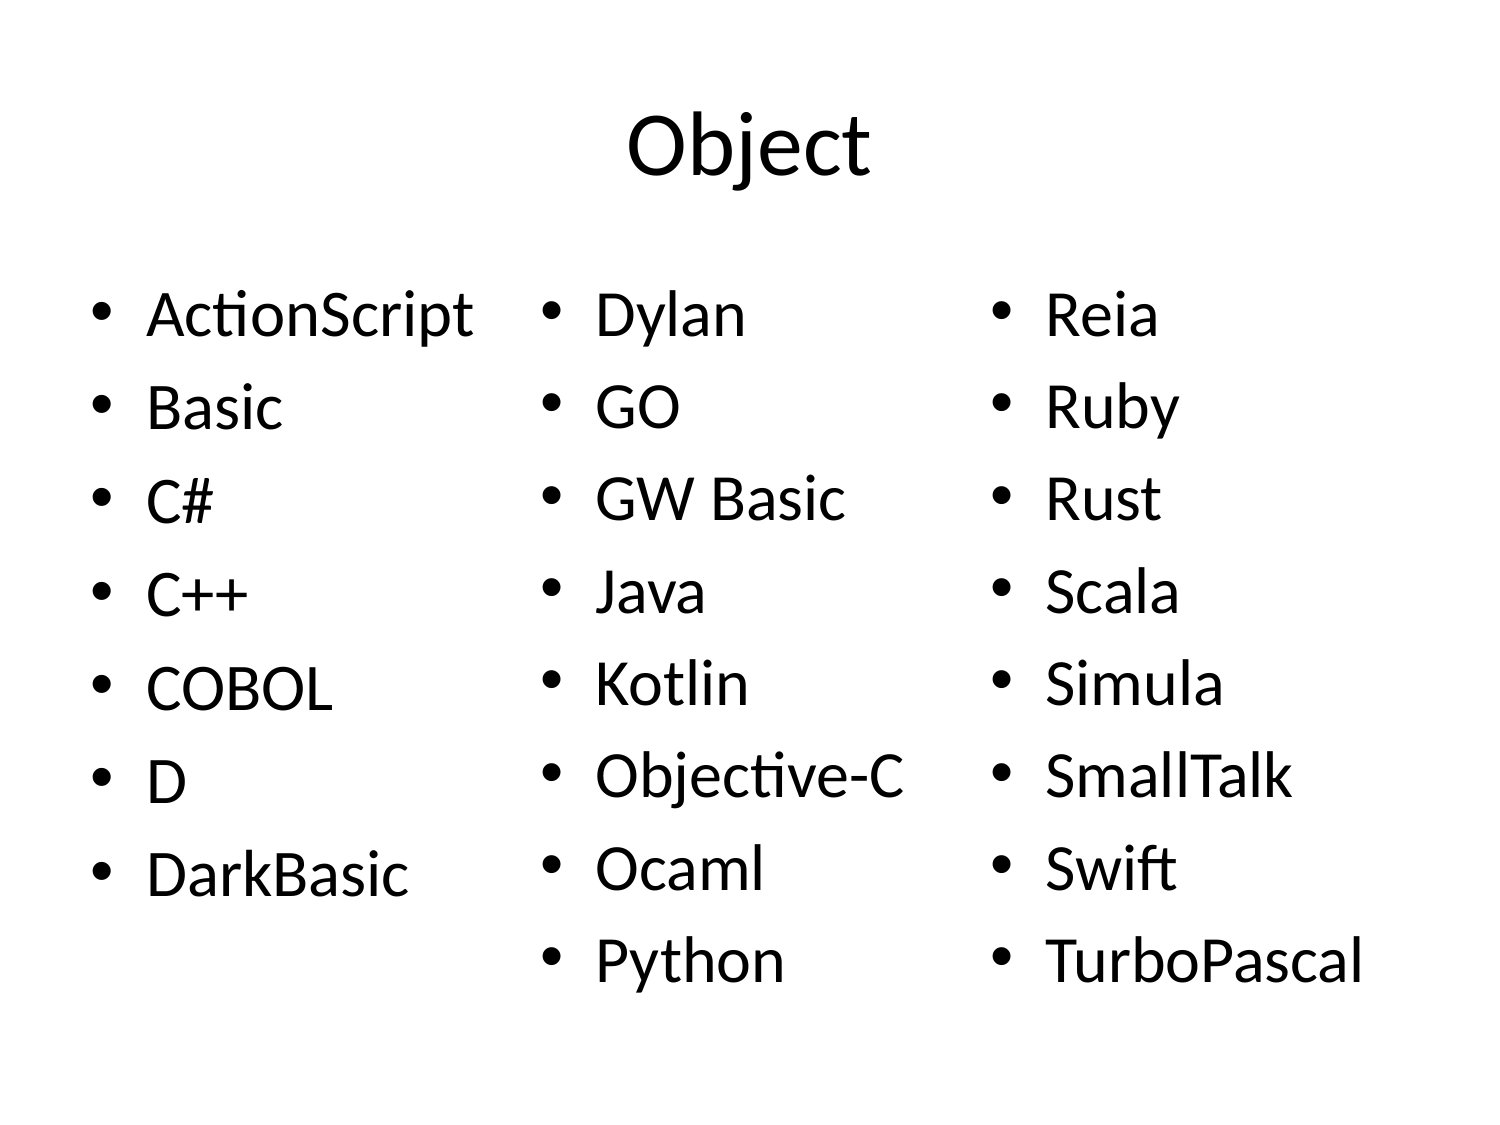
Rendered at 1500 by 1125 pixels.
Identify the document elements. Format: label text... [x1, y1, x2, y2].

list ActionScript Basic C# C++ COBOL D DarkBasic [75, 262, 513, 1005]
text_box Reia Ruby Rust Scala Simula SmallTalk Swift TurboPascal [974, 262, 1413, 1005]
text_box Dylan GO GW Basic Java Kotlin Objective-C Ocaml Python [524, 262, 963, 1005]
title Object [75, 45, 1425, 233]
